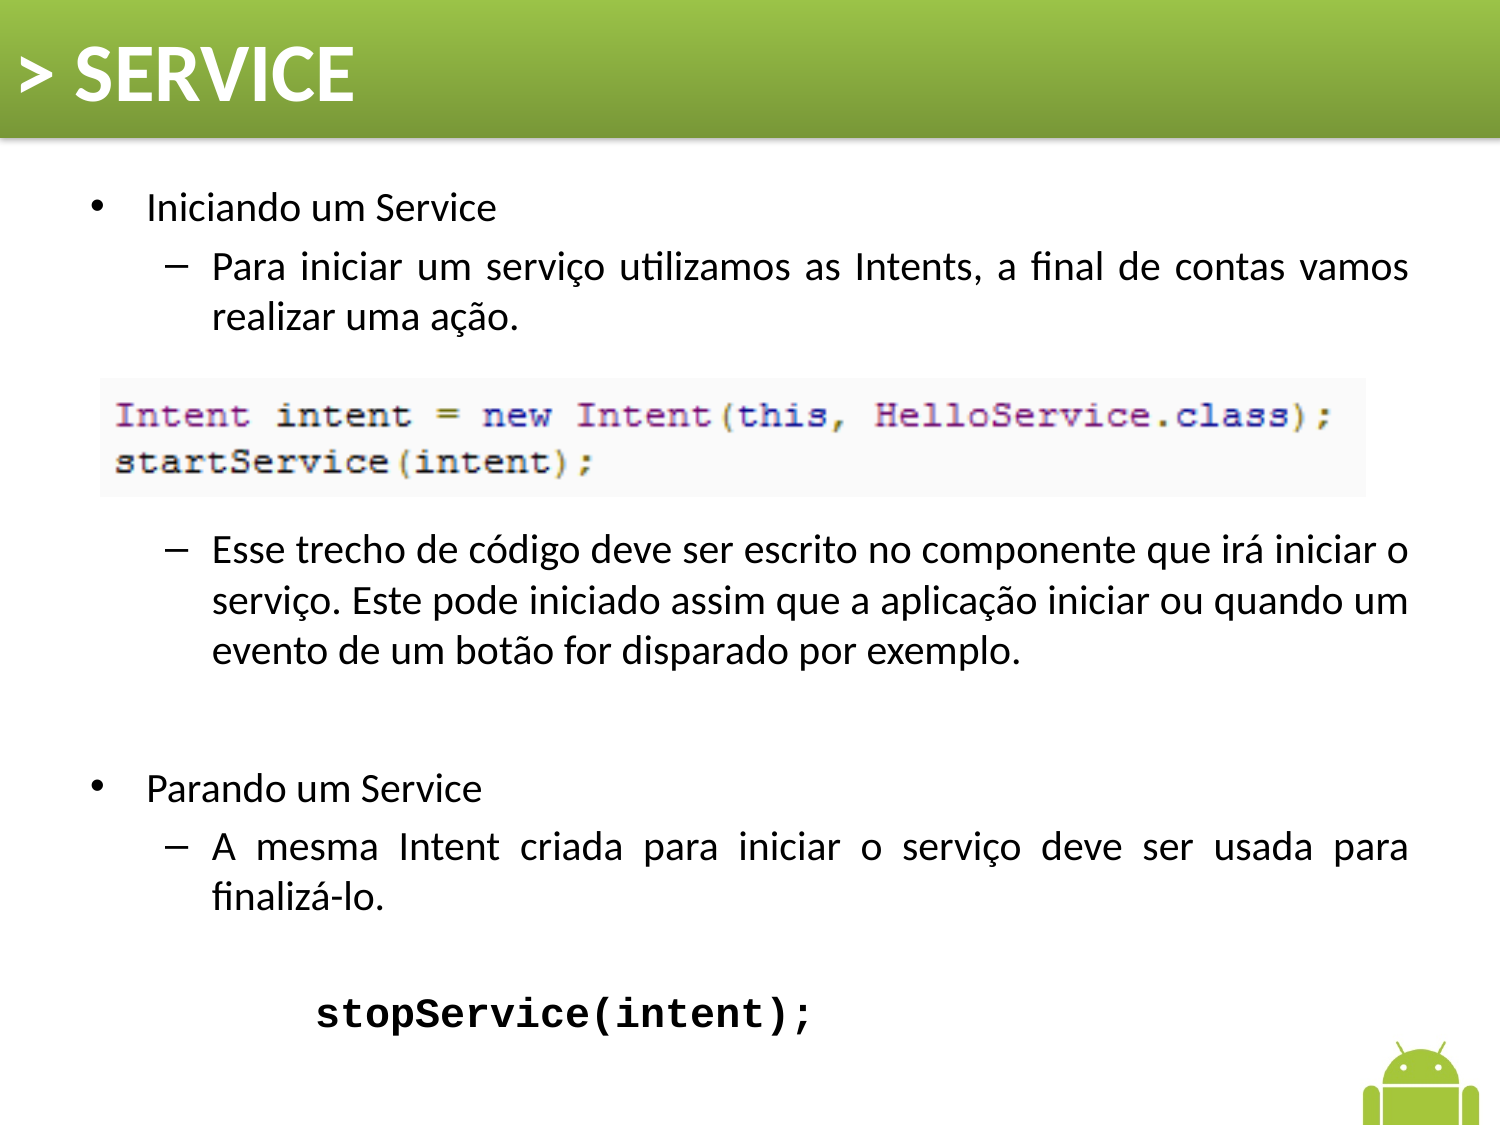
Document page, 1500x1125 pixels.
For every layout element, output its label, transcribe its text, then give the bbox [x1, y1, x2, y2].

list Iniciando um Service Para iniciar um serviço utilizamos as Intents, a final de contas vamos realizar uma ação. Esse trecho de código deve ser escrito no componente que irá iniciar o serviço. Este pode iniciado assim que a aplicação iniciar ou quando um evento de um botão for disparado por exemplo. Parando um Service A mesma Intent criada para iniciar o serviço deve ser usada para finalizá-lo. stopService(intent); [75, 172, 1425, 1110]
text_box > SERVICE [0, 0, 1500, 138]
picture [100, 378, 1366, 497]
picture [1304, 1022, 1500, 1125]
